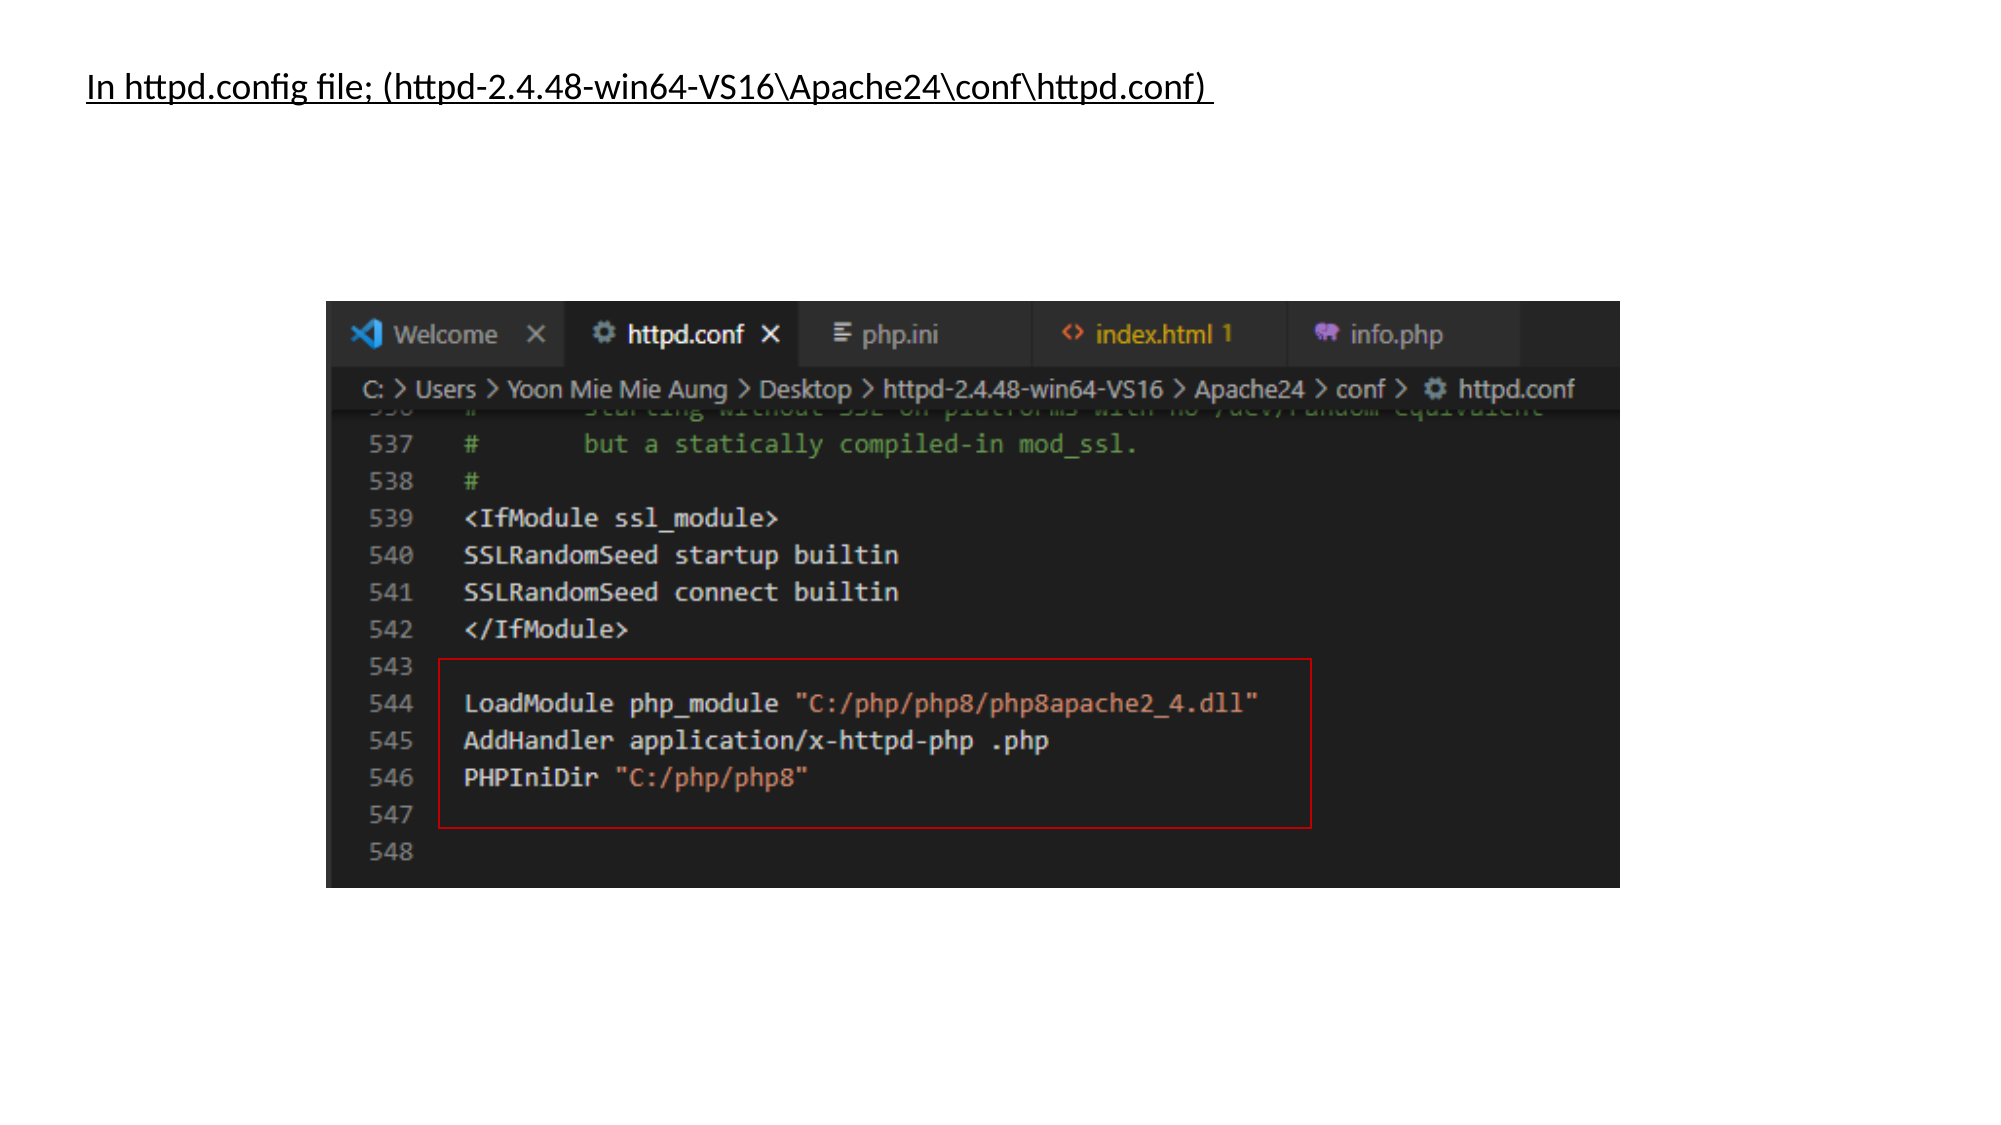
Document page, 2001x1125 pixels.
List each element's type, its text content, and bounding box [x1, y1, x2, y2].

picture [326, 301, 1620, 888]
text_box In httpd.config file; (httpd-2.4.48-win64-VS16\Apache24\conf\httpd.conf) [71, 54, 1444, 114]
